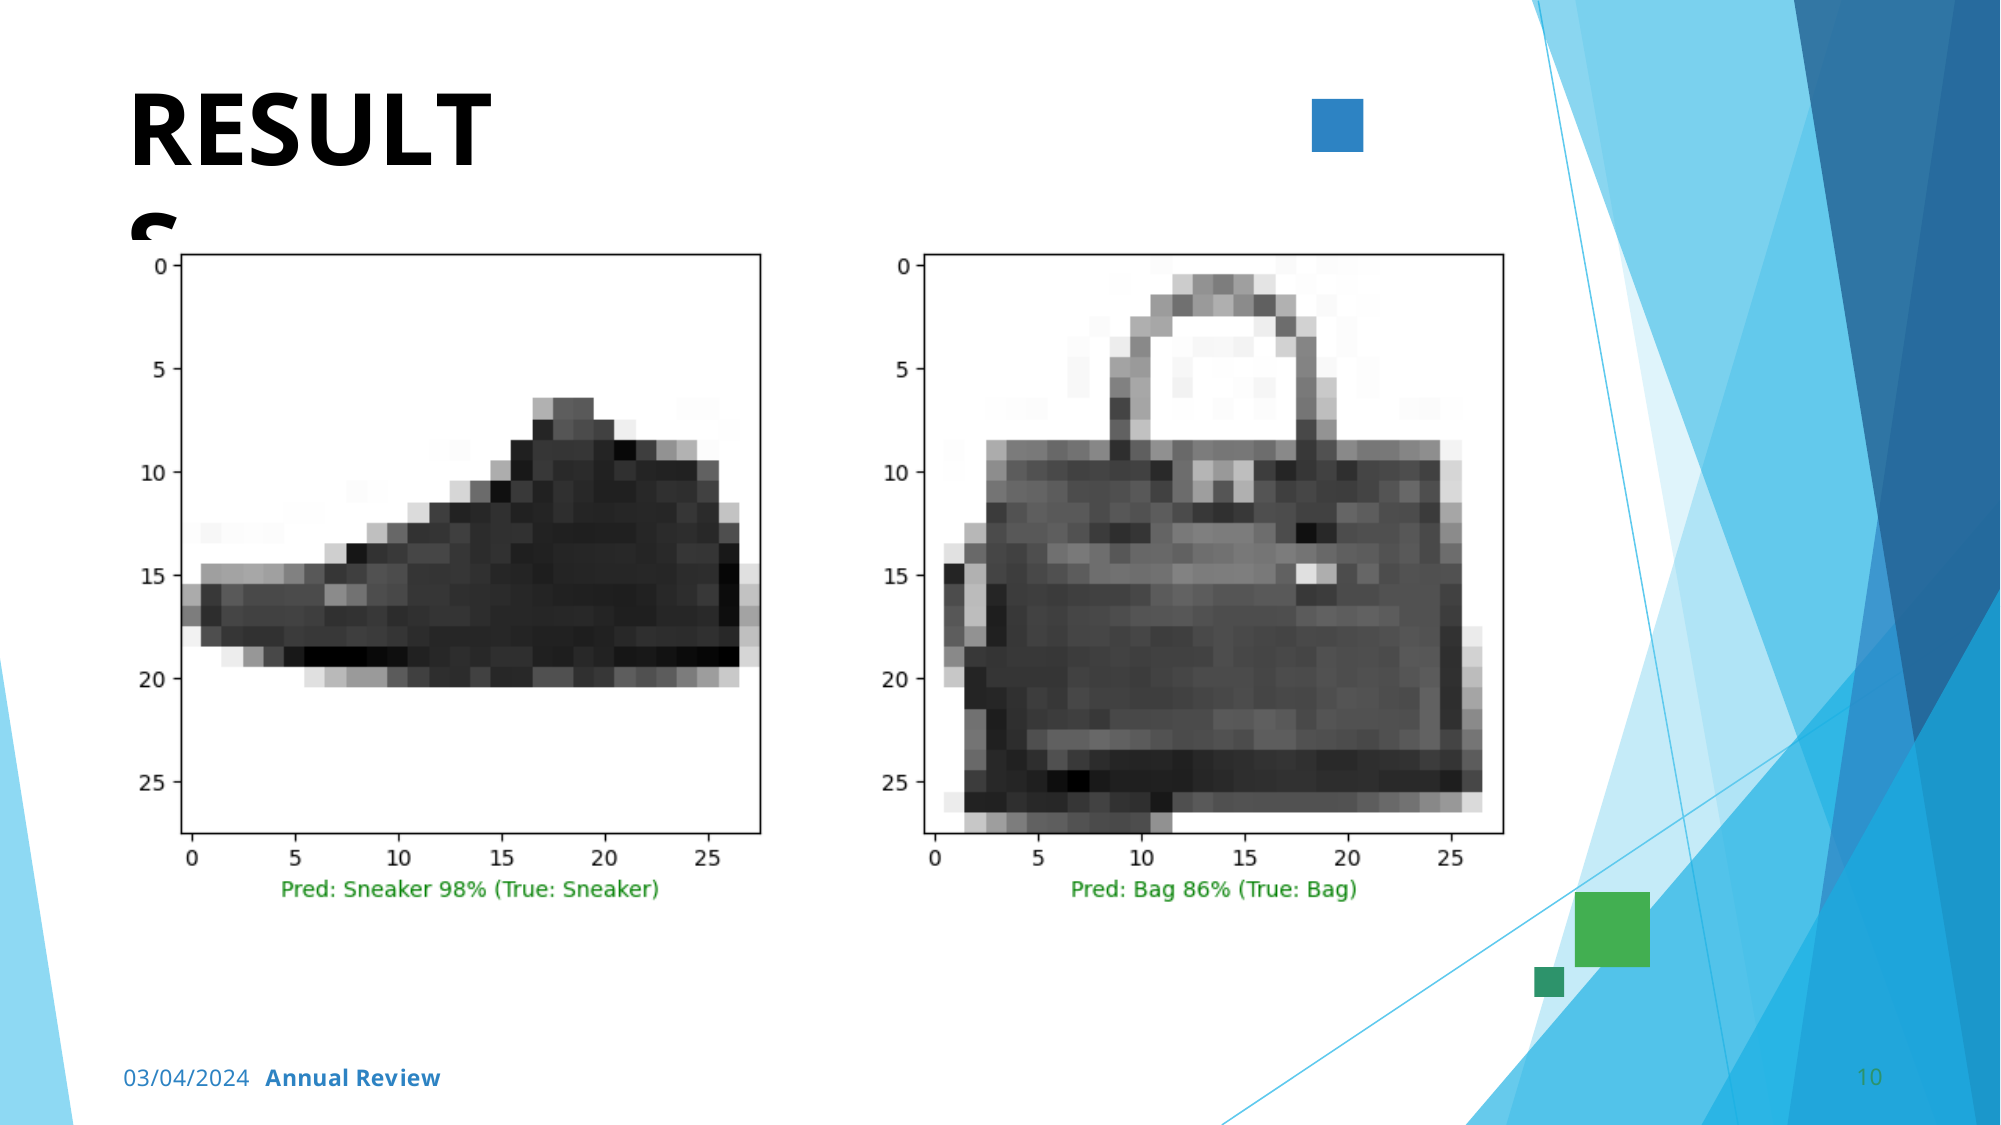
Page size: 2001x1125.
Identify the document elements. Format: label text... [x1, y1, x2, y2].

text_box [1311, 98, 1364, 152]
text_box [1534, 967, 1565, 997]
picture [866, 239, 1517, 916]
title RESULTS [123, 63, 524, 239]
text_box [1574, 892, 1650, 968]
text_box 10 [1849, 1061, 1888, 1095]
picture [123, 239, 774, 916]
text_box 03/04/2024 Annual Review [123, 1063, 463, 1091]
